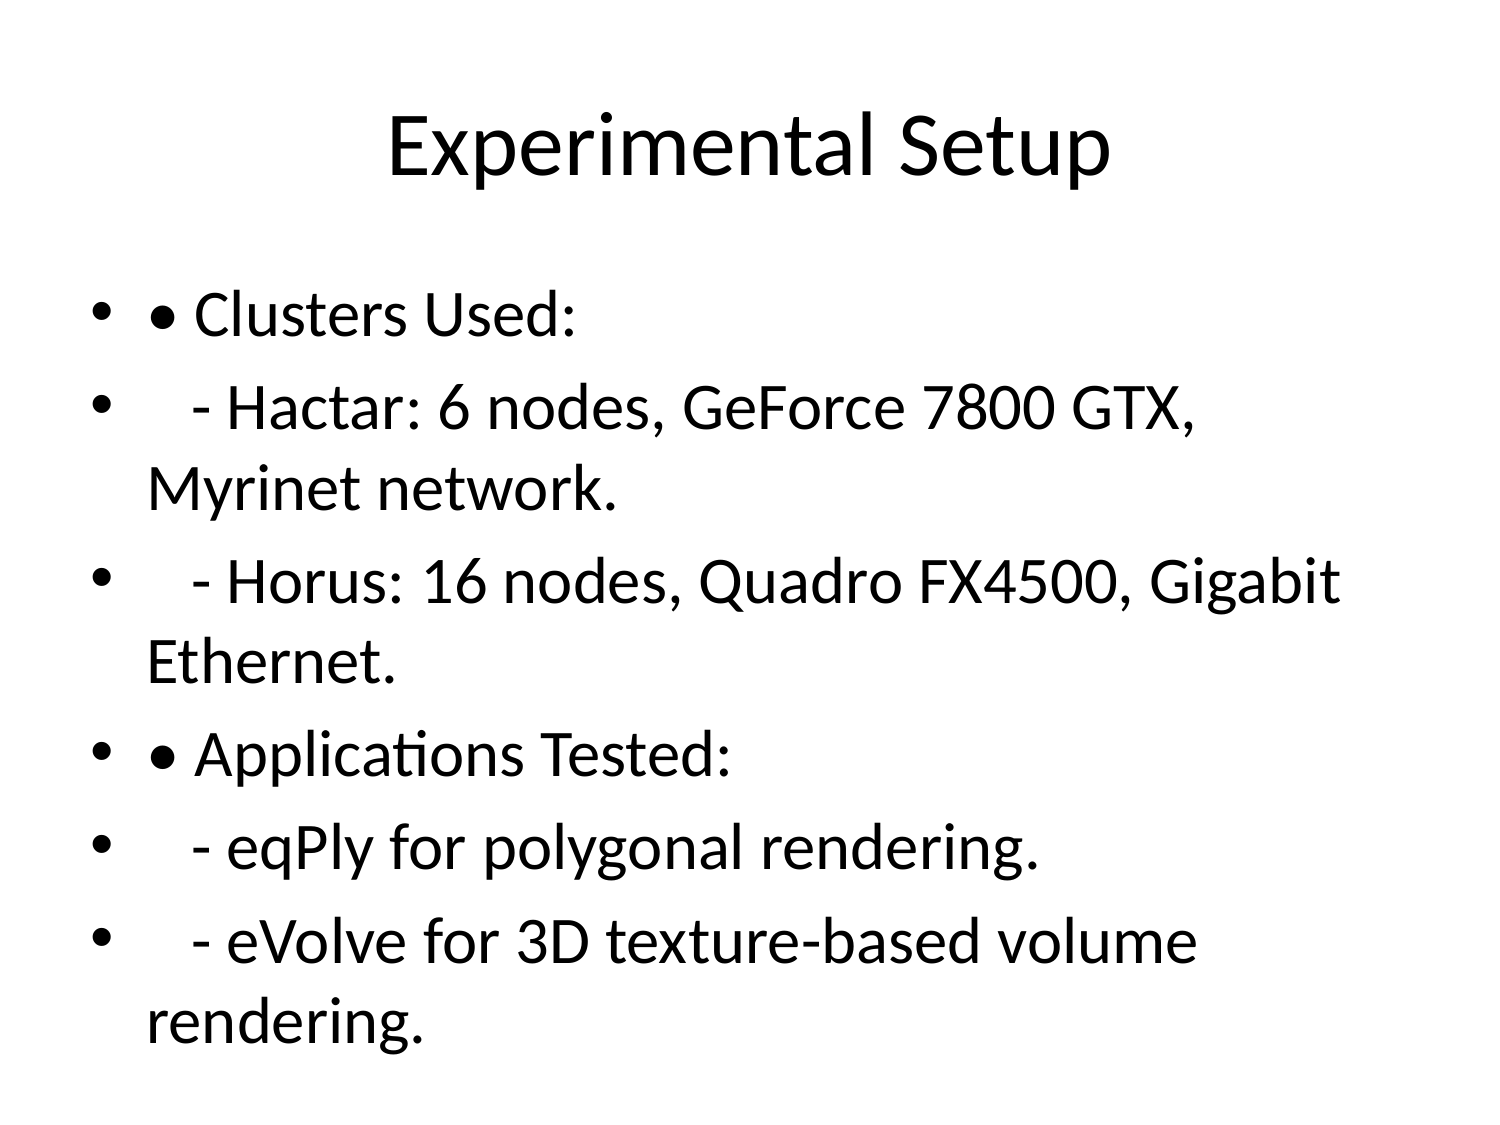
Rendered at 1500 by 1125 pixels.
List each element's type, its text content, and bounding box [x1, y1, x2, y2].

list • Clusters Used: - Hactar: 6 nodes, GeForce 7800 GTX, Myrinet network. - Horus: 16 nodes, Quadro FX4500, Gigabit Ethernet. • Applications Tested: - eqPly for polygonal rendering. - eVolve for 3D texture-based volume rendering. [75, 262, 1425, 1005]
title Experimental Setup [75, 45, 1425, 233]
